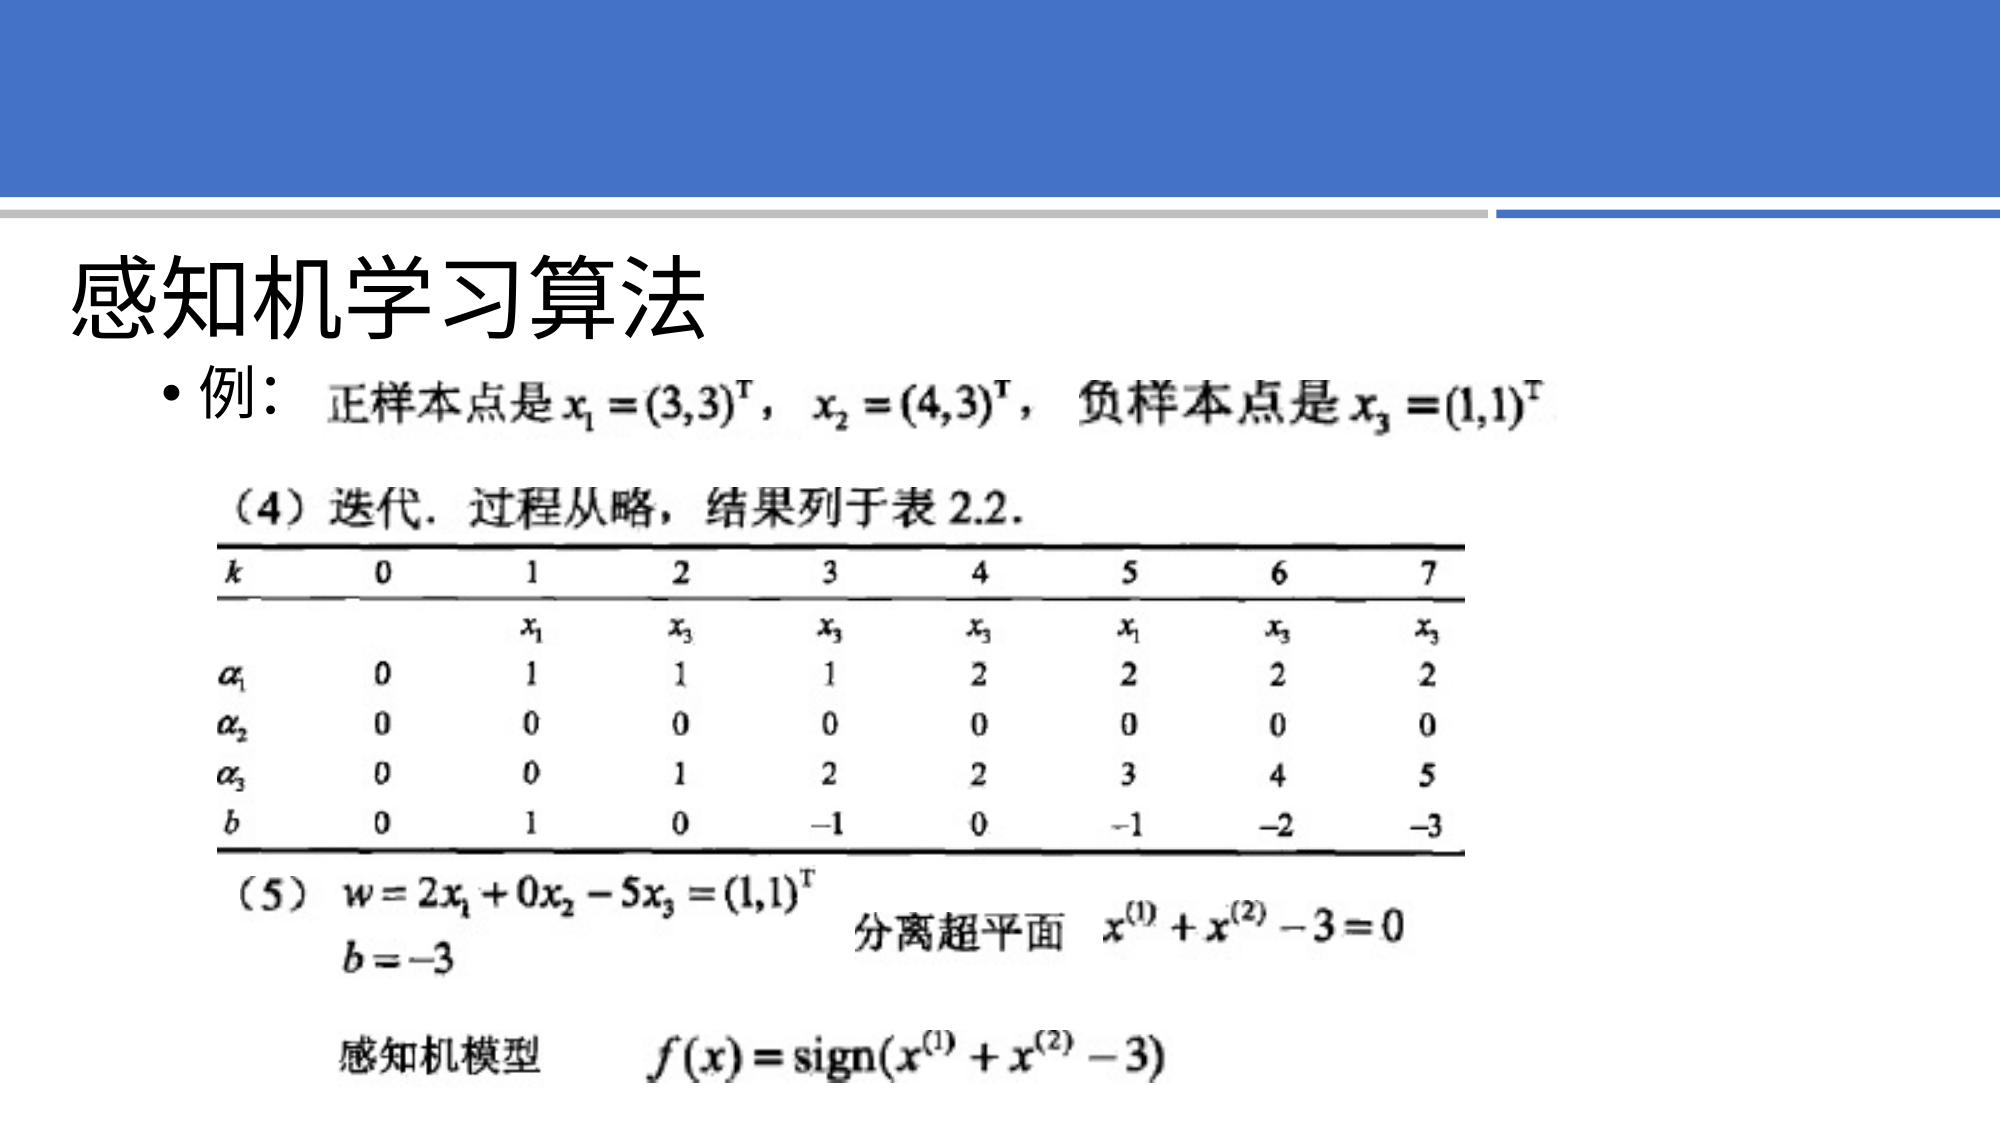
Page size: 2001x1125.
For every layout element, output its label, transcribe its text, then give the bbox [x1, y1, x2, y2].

picture [1103, 900, 1420, 960]
picture [217, 487, 1465, 984]
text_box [0, 0, 2000, 219]
picture [335, 1030, 548, 1092]
list 例： [146, 357, 1497, 1125]
picture [854, 912, 1068, 965]
picture [240, 876, 324, 925]
picture [323, 380, 1049, 440]
title 感知机学习算法 [53, 219, 1779, 413]
picture [1079, 380, 1557, 440]
picture [642, 1030, 1174, 1083]
